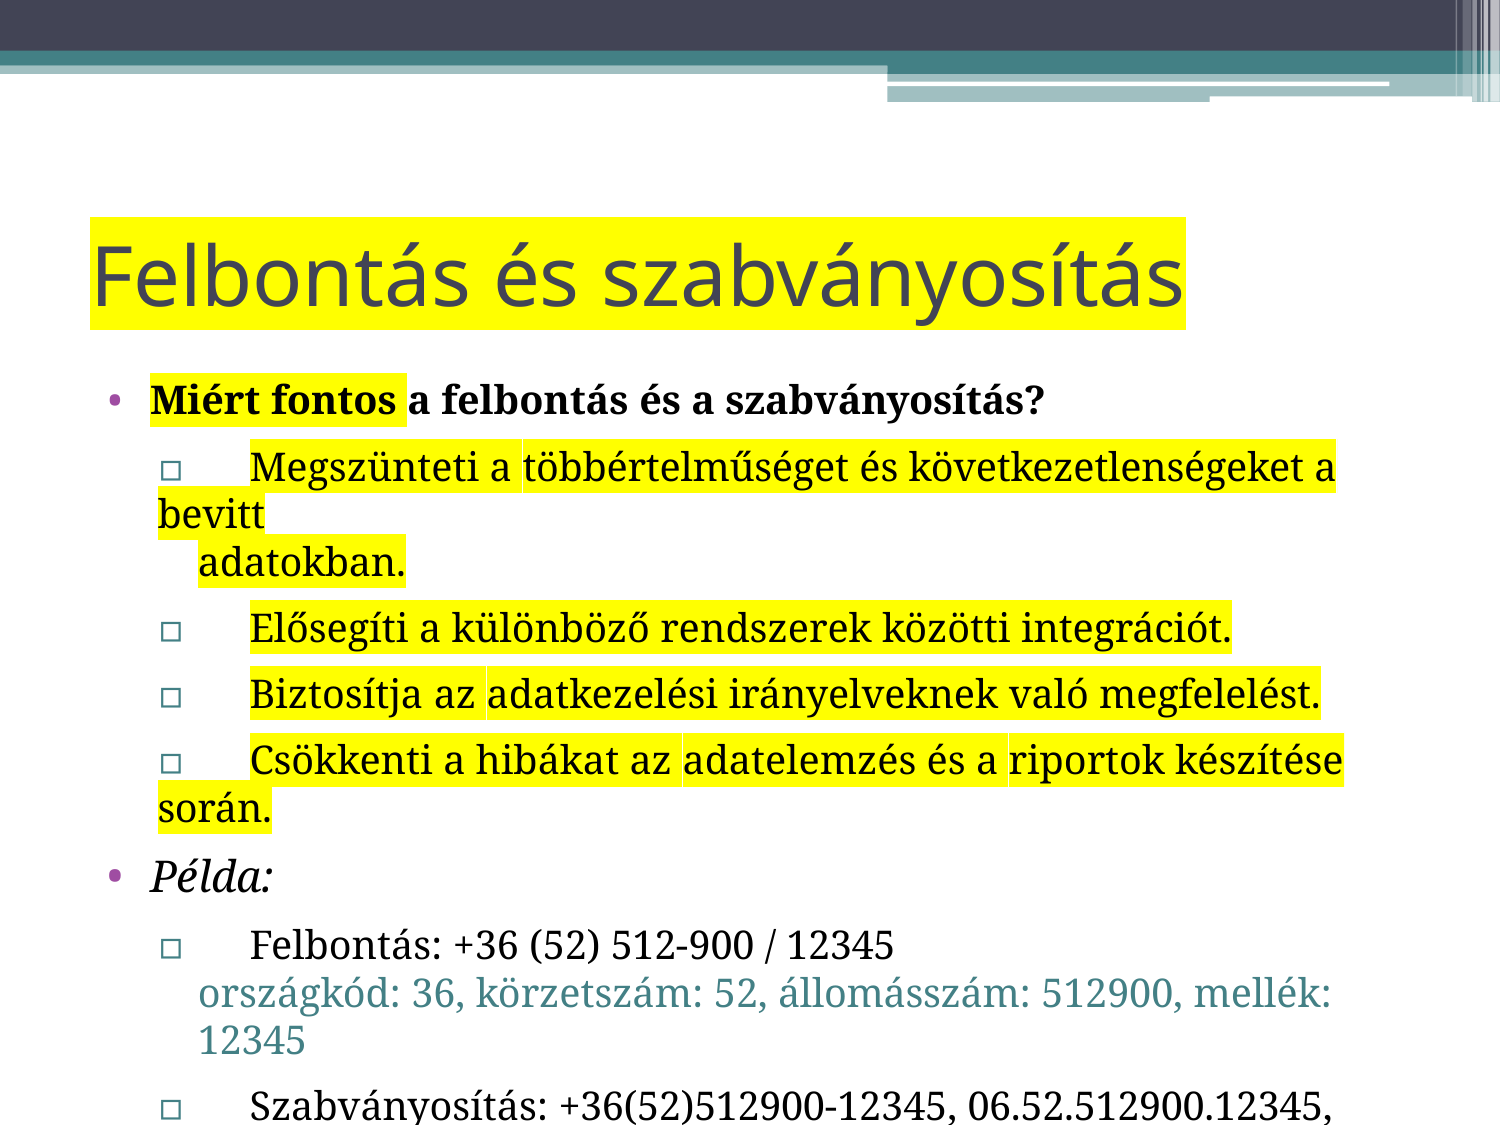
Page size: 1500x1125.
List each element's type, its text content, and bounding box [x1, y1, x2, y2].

text_box Miért fontos a felbontás és a szabványosítás? ▫ Megszünteti a többértelműséget és következetlenségeket a bevitt adatokban. ▫ Elősegíti a különböző rendszerek közötti integrációt. ▫ Biztosítja az adatkezelési irányelveknek való megfelelést. ▫ Csökkenti a hibákat az adatelemzés és a riportok készítése során. Példa: ▫ Felbontás: +36 (52) 512-900 / 12345 országkód: 36, körzetszám: 52, állomásszám: 512900, mellék: 12345 ▫ Szabványosítás: +36(52)512900-12345, 06.52.512900.12345, 52 512 512 900 12345 stb. → +36-52-521-900/12345 [105, 354, 1390, 1125]
title Felbontás és szabványosítás [87, 220, 1399, 411]
